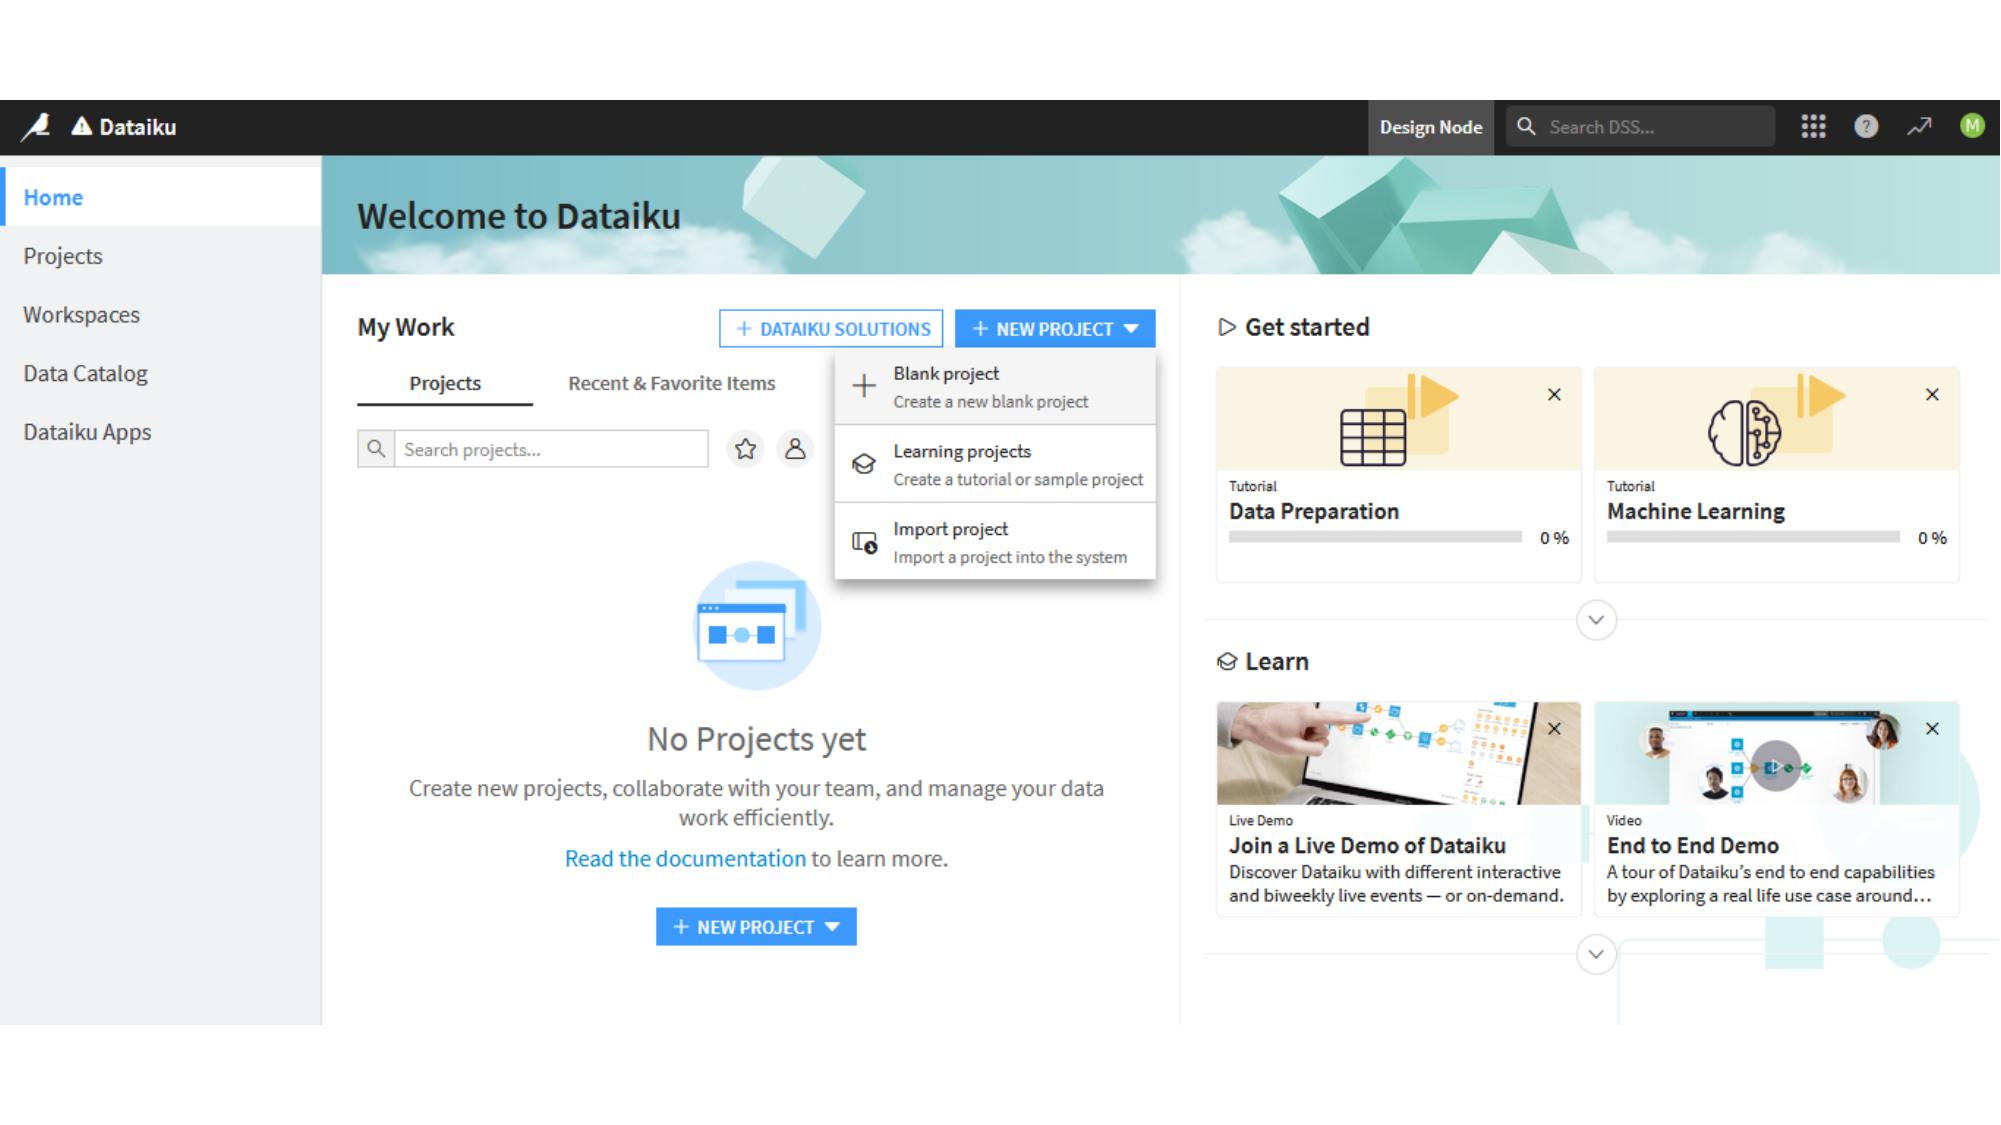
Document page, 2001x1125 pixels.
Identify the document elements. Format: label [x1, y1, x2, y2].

picture [0, 99, 2000, 1026]
